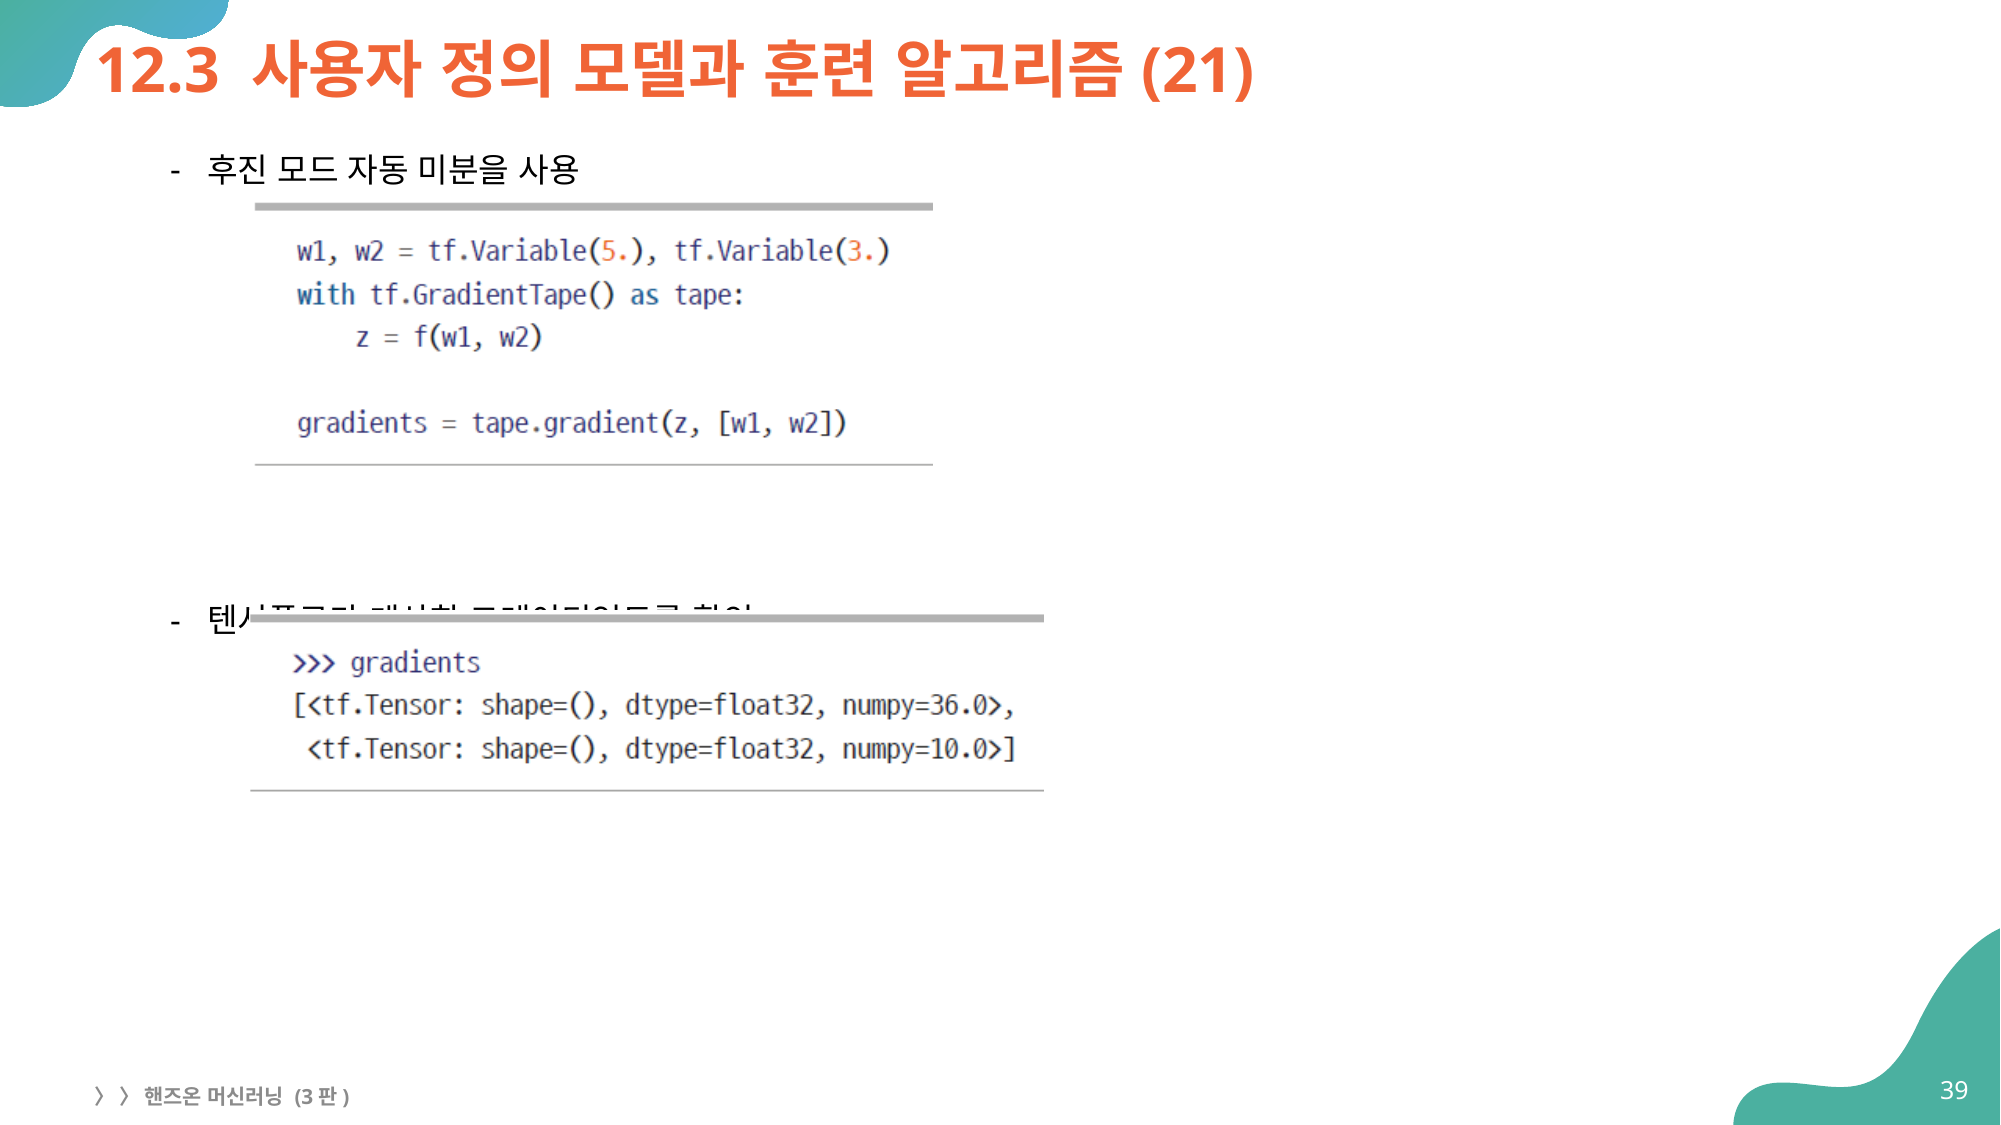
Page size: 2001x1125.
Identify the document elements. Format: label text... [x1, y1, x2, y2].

slide_number 39 [1917, 1061, 1984, 1122]
picture [249, 200, 933, 469]
footer 〉 〉 핸즈온 머신러닝 (3판) [79, 1078, 755, 1114]
list 후진 모드 자동 미분을 사용 텐서플로가 계산한 그레이디언트를 확인 [79, 133, 1892, 1035]
picture [249, 610, 1044, 798]
title 12.3 사용자 정의 모델과 훈련 알고리즘(21) [79, 17, 1931, 128]
